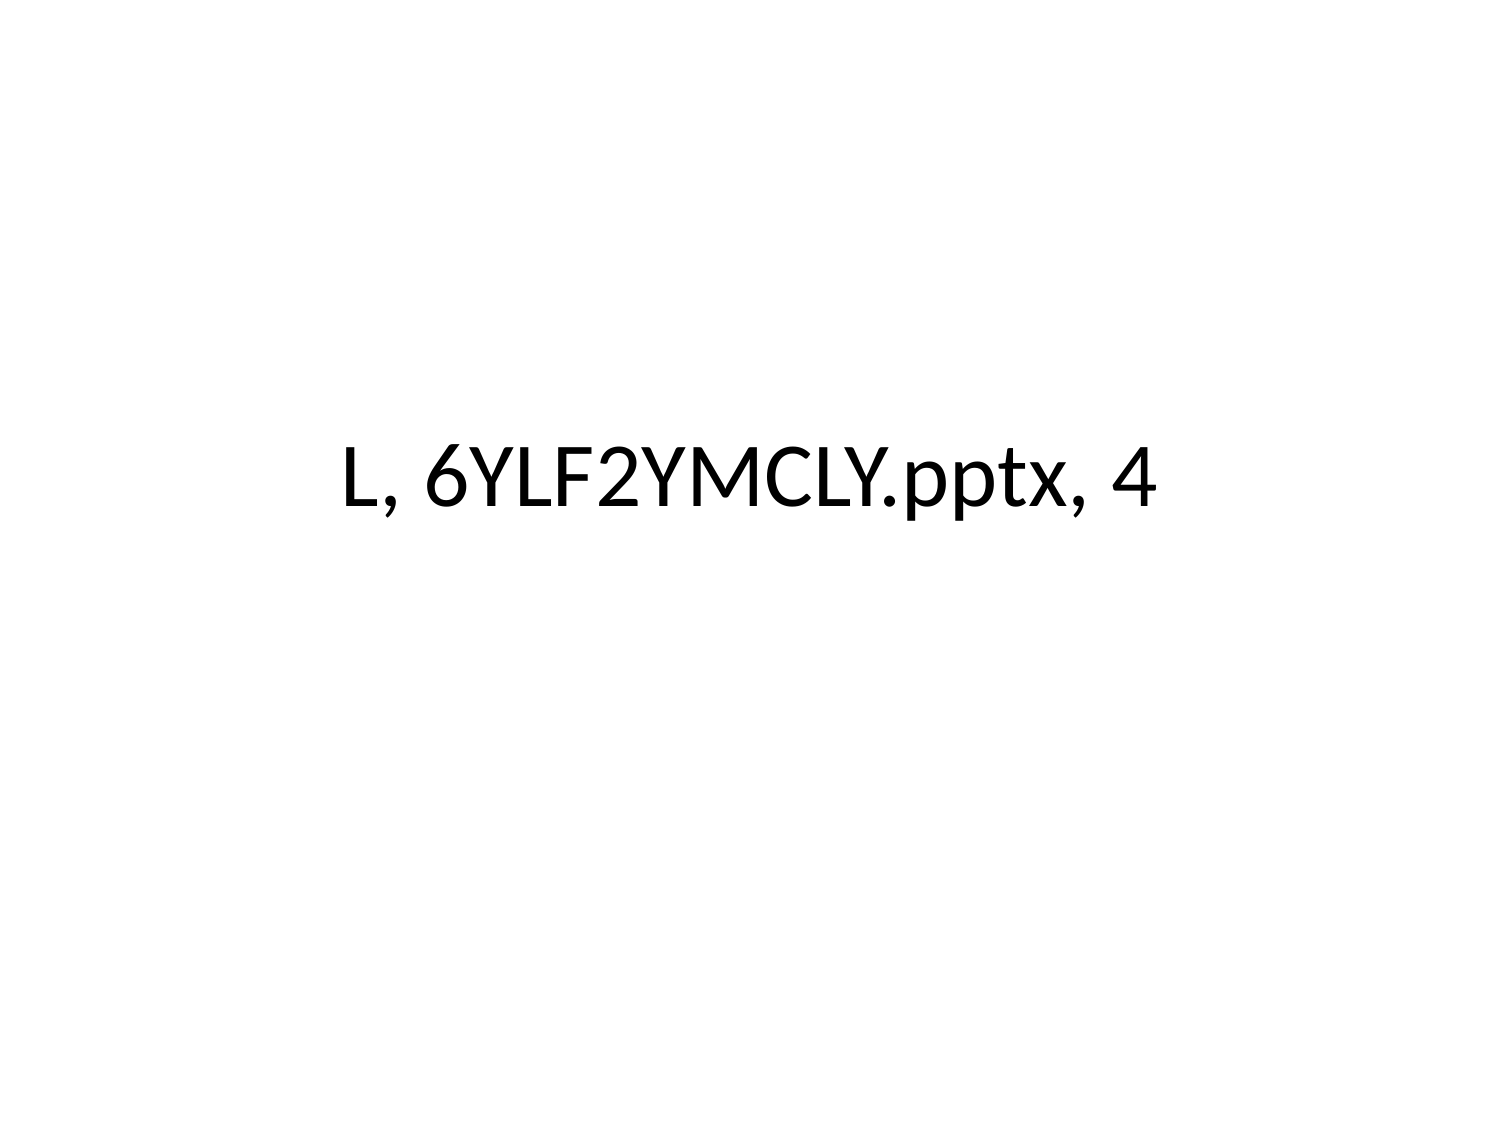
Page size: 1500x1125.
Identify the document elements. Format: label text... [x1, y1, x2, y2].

title L, 6YLF2YMCLY.pptx, 4 [112, 349, 1388, 591]
